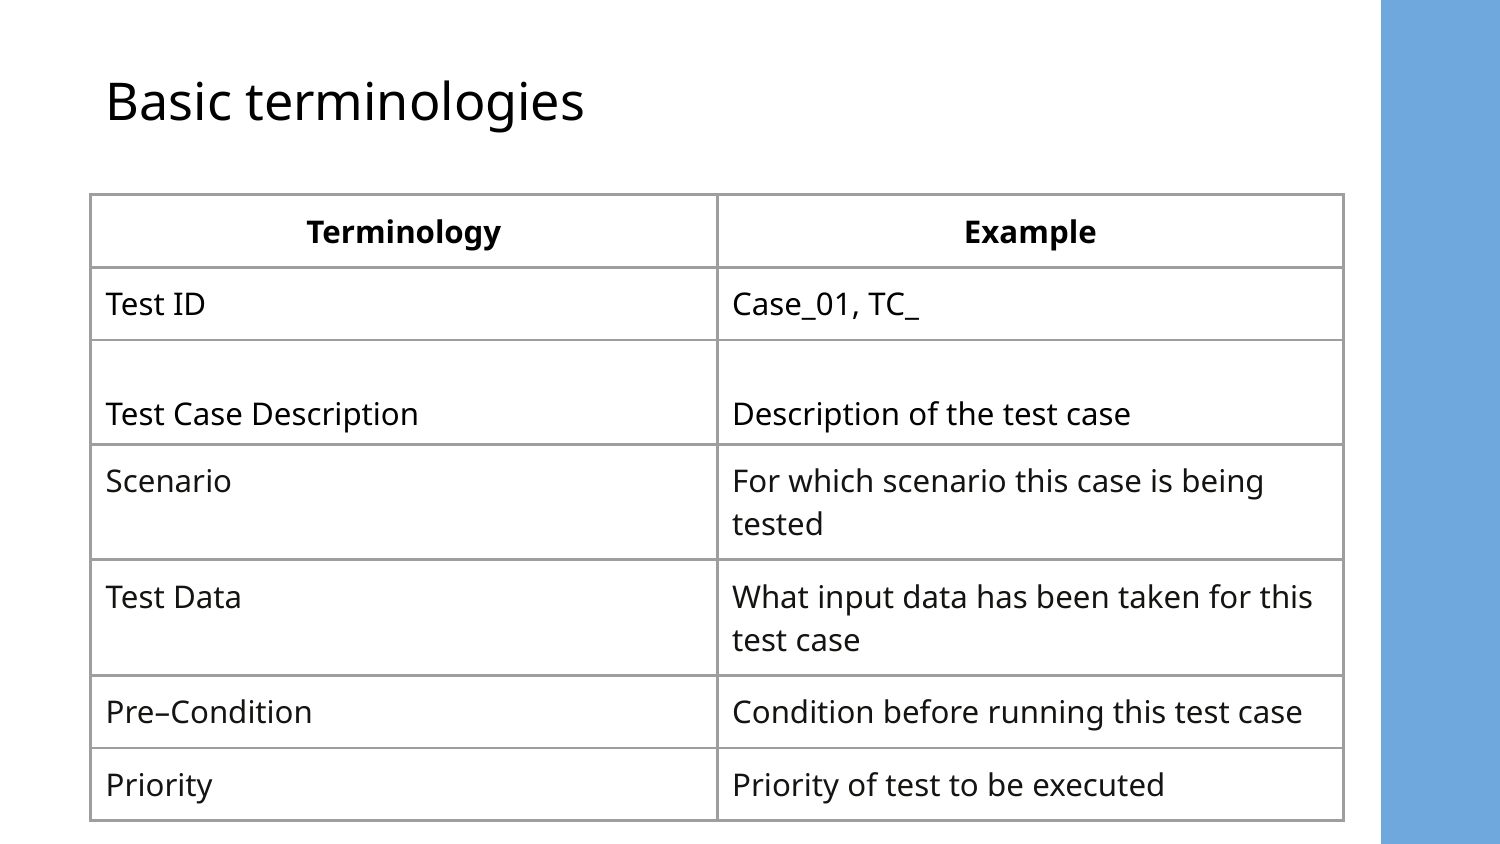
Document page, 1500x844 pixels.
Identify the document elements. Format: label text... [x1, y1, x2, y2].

table_cell Test ID [92, 269, 716, 339]
table_cell Pre–Condition [92, 677, 716, 747]
table_cell Priority of test to be executed [719, 749, 1342, 819]
table_cell For which scenario this case is being tested [719, 446, 1342, 558]
table_cell Test Data [92, 561, 716, 674]
table_cell Condition before running this test case [719, 677, 1342, 747]
table_header Terminology [92, 196, 716, 266]
table_cell Priority [92, 749, 716, 819]
table_header Example [719, 196, 1342, 266]
text_box [1381, 0, 1500, 844]
table_cell Test Case Description [92, 341, 716, 443]
table_cell What input data has been taken for this test case [719, 561, 1342, 674]
table_cell Scenario [92, 446, 716, 558]
title Basic terminologies [90, 53, 1381, 148]
table_cell Description of the test case [719, 341, 1342, 443]
table_cell Case_01, TC_ [719, 269, 1342, 339]
